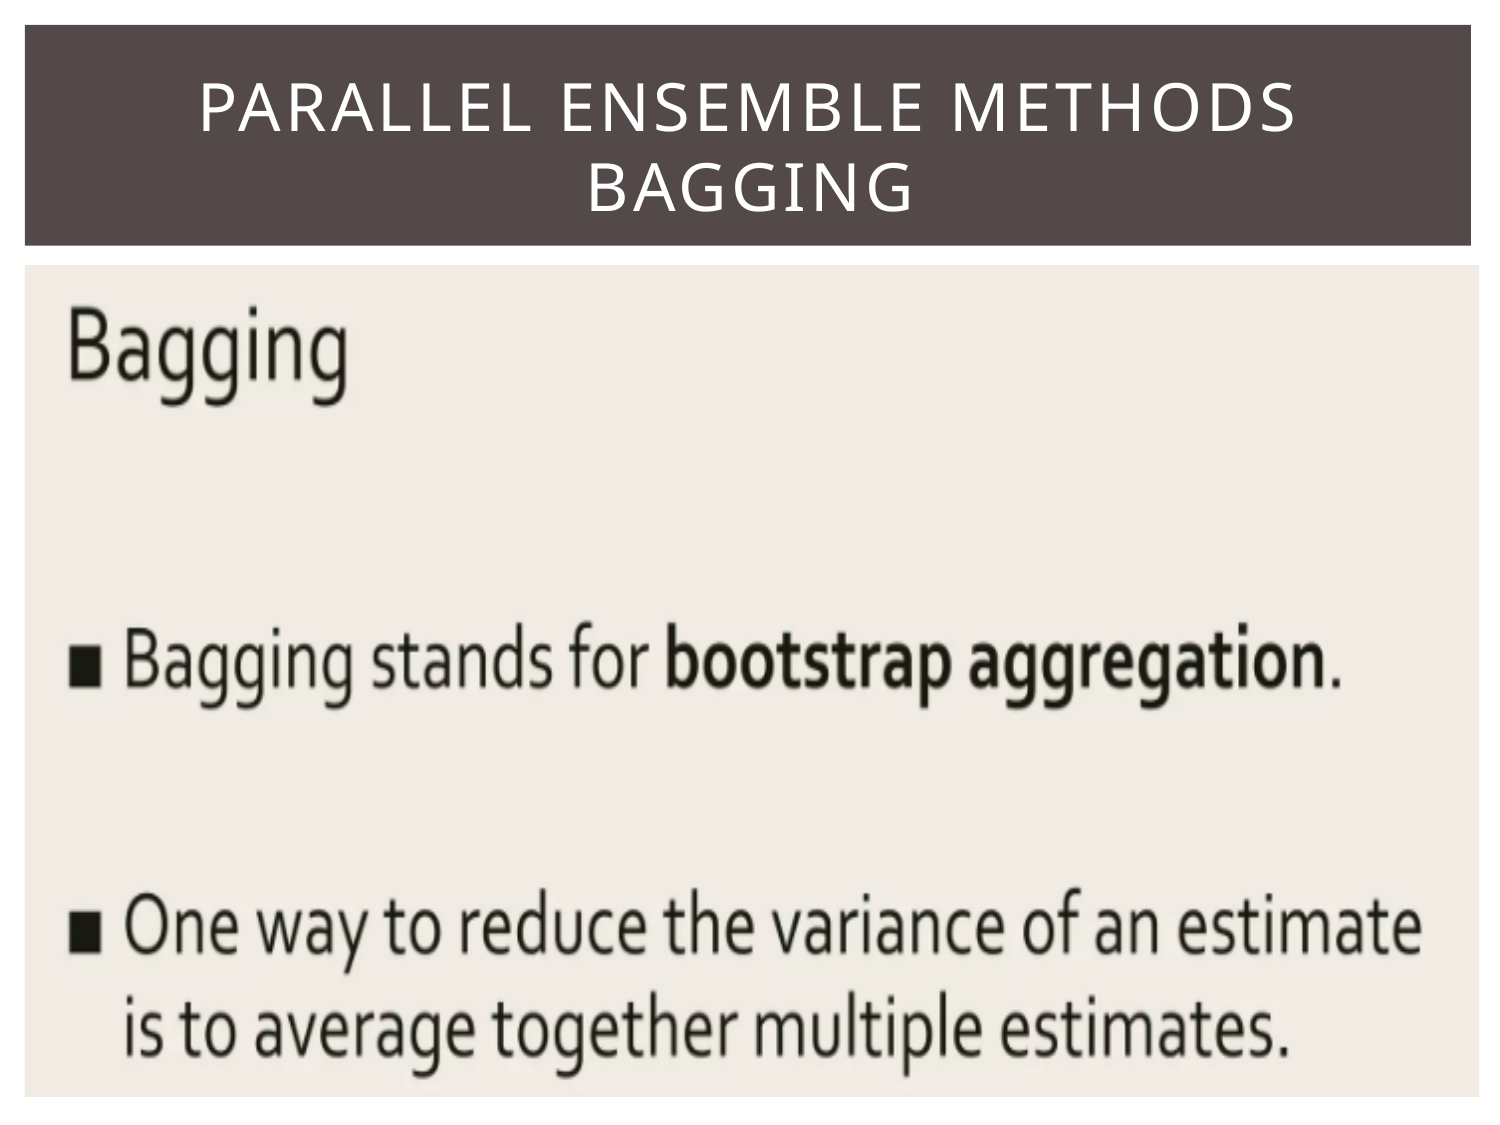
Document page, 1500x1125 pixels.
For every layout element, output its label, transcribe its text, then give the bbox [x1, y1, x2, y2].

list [24, 264, 1480, 1097]
title Parallel ensemble methods Bagging [62, 58, 1438, 232]
